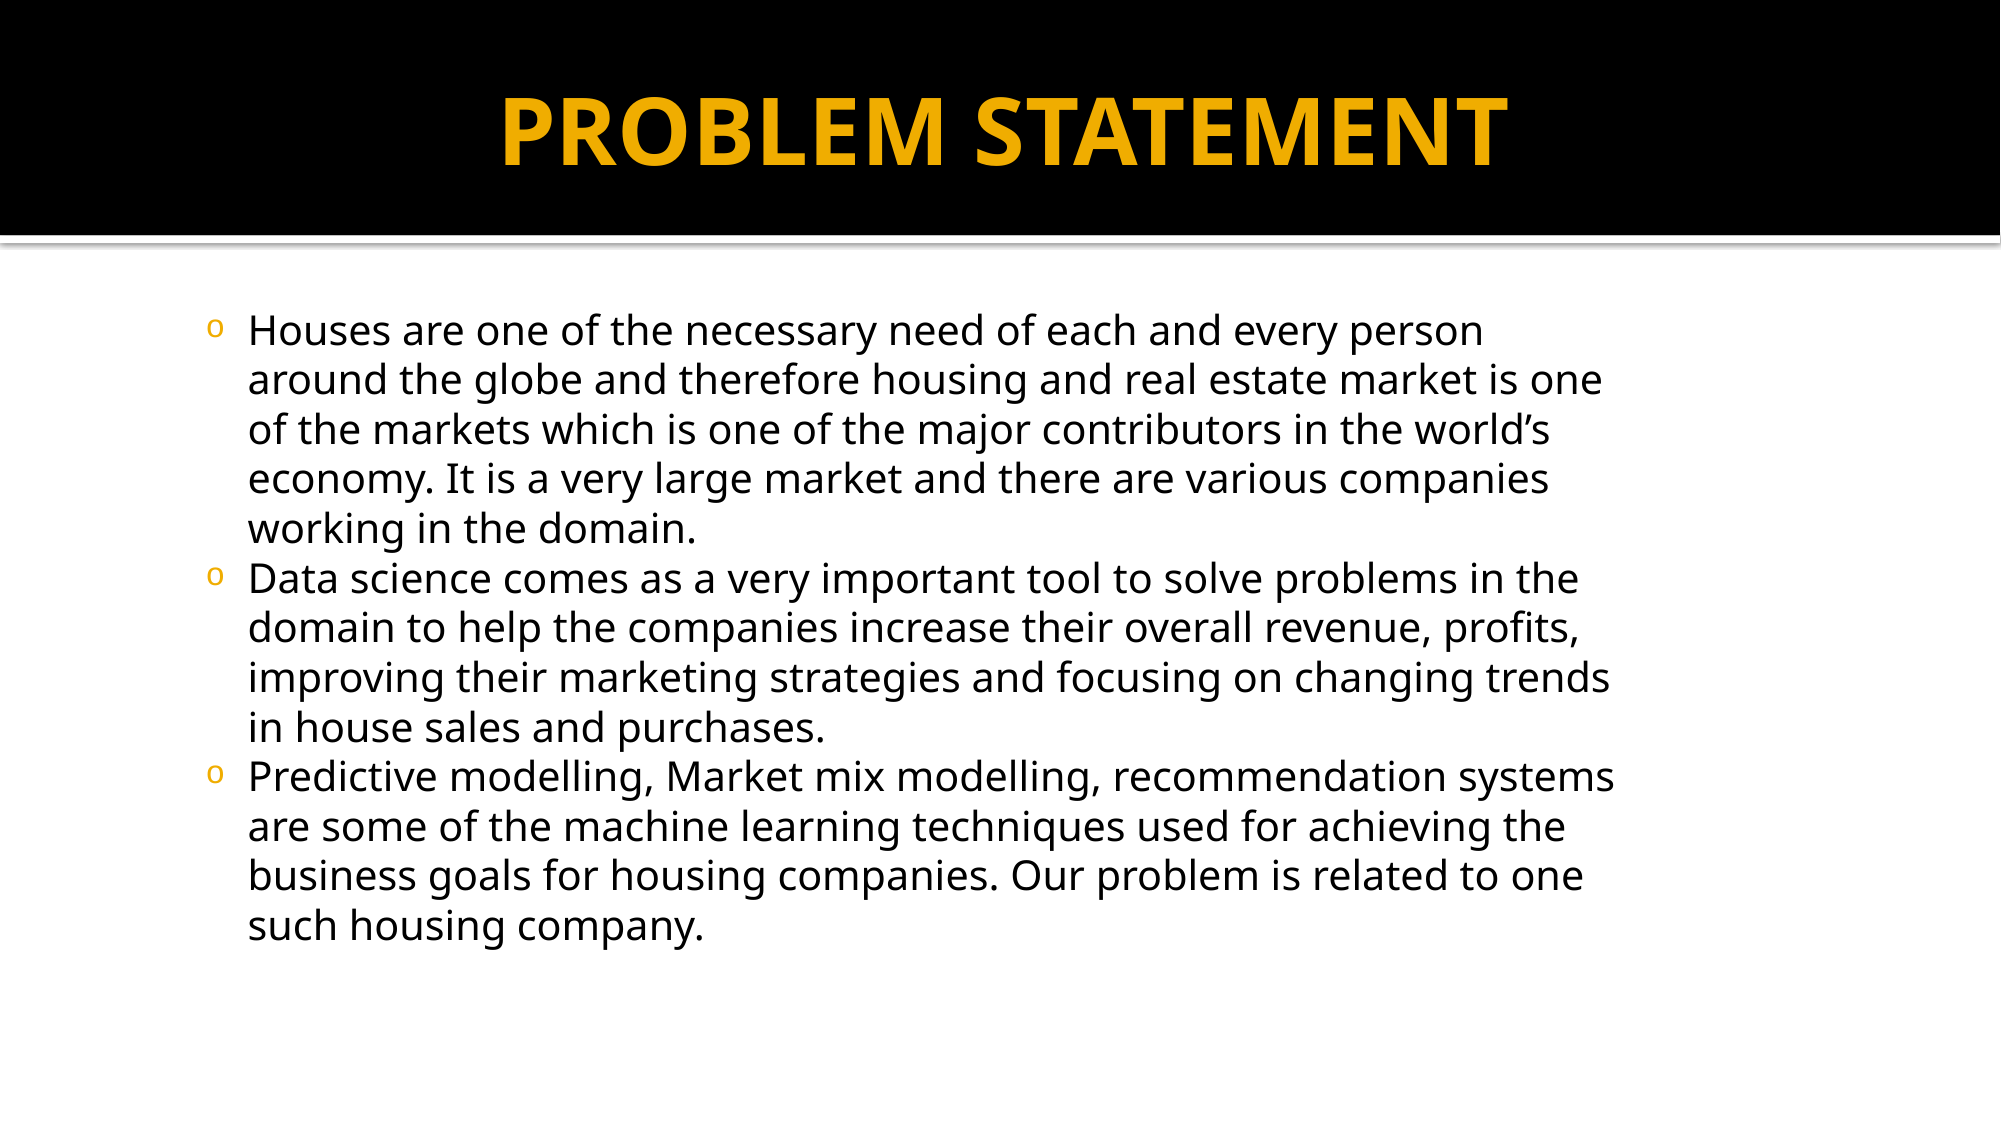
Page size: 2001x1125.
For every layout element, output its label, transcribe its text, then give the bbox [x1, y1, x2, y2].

title PROBLEM STATEMENT [99, 25, 1900, 231]
list Houses are one of the necessary need of each and every person around the globe and therefore housing and real estate market is one of the markets which is one of the major contributors in the world’s economy. It is a very large market and there are various companies working in the domain. Data science comes as a very important tool to solve problems in the domain to help the companies increase their overall revenue, profits, improving their marketing strategies and focusing on changing trends in house sales and purchases. Predictive modelling, Market mix modelling, recommendation systems are some of the machine learning techniques used for achieving the business goals for housing companies. Our problem is related to one such housing company. [181, 288, 1649, 978]
